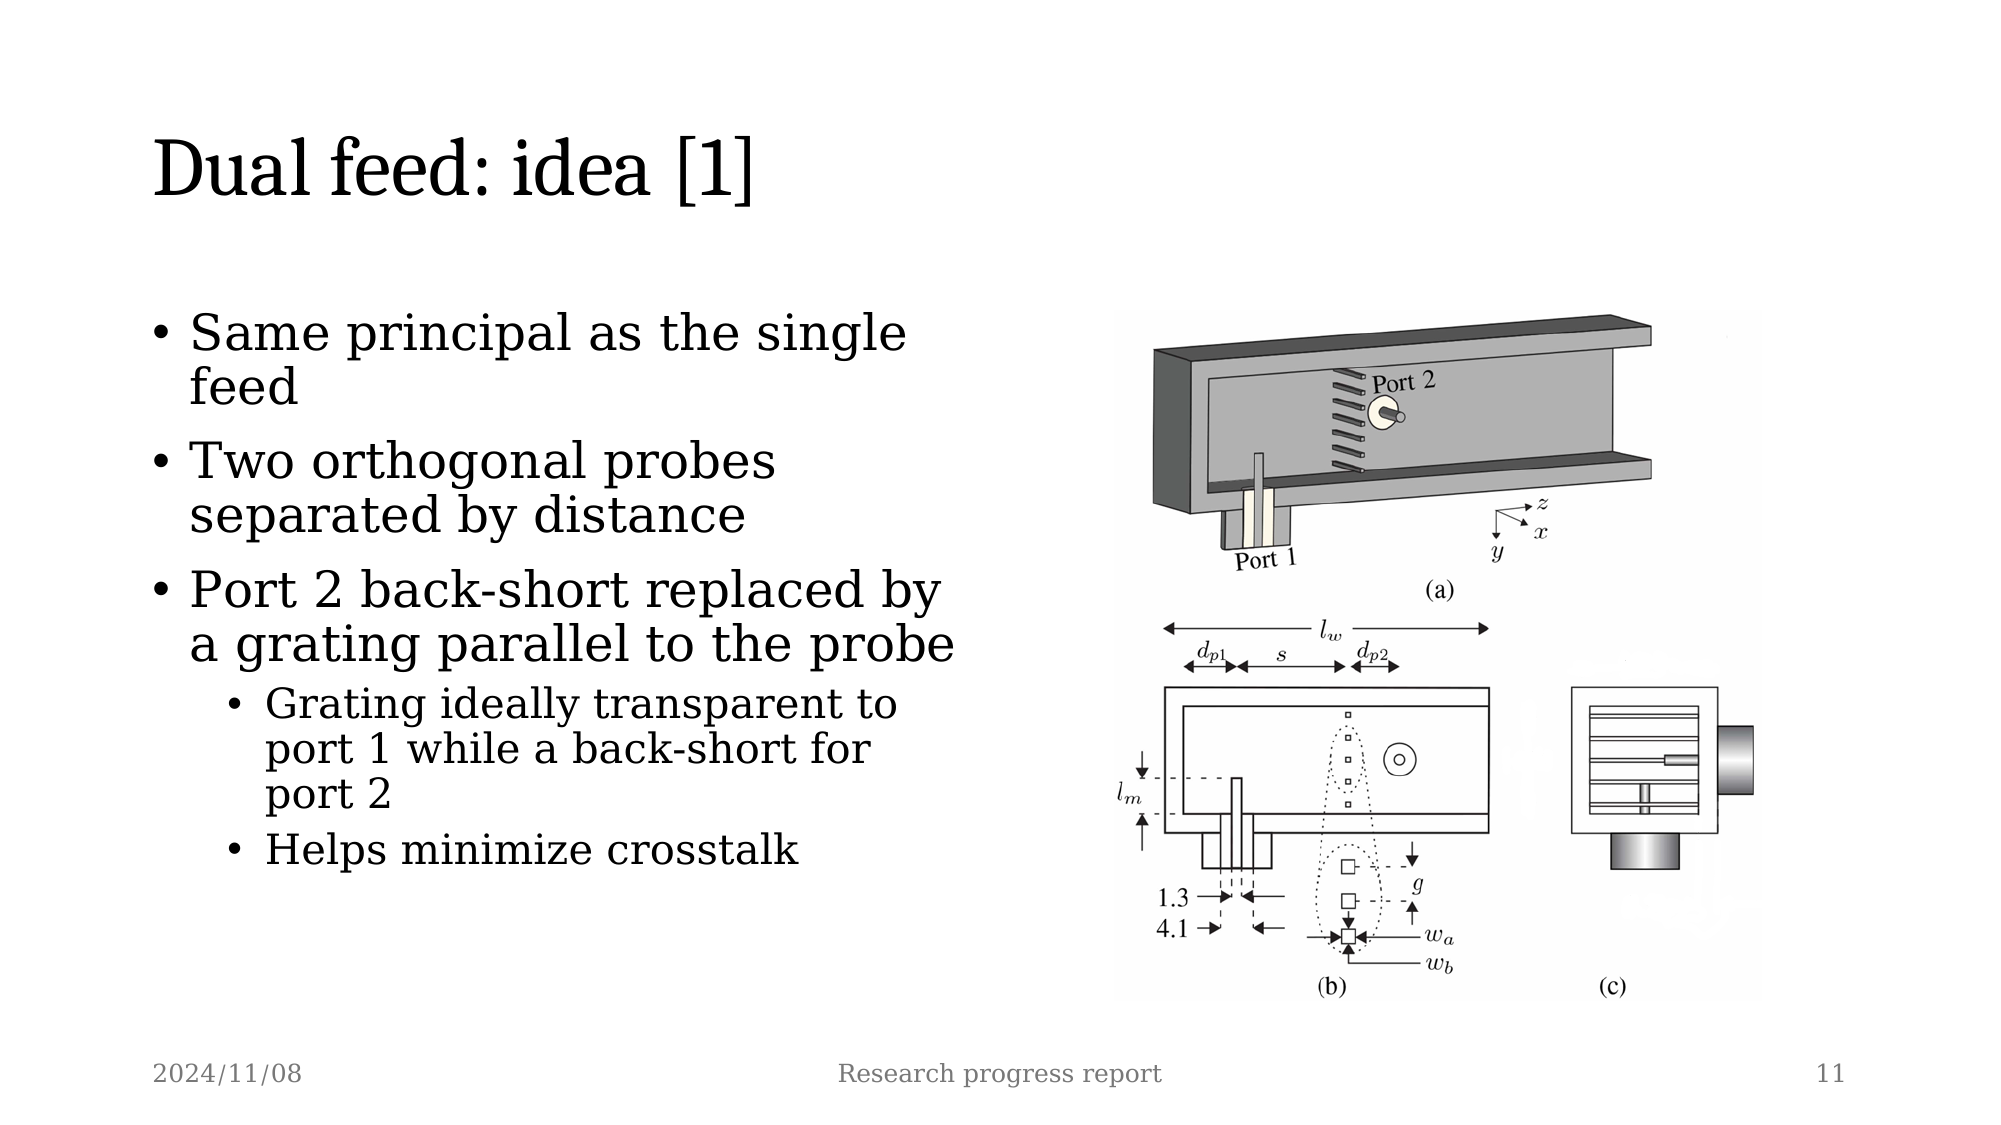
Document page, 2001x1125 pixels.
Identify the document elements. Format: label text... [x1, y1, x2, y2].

footer Research progress report [662, 1042, 1338, 1103]
slide_number 11 [1412, 1042, 1863, 1103]
title Dual feed: idea [1] [137, 59, 1863, 278]
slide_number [137, 1042, 588, 1103]
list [1087, 298, 1788, 1014]
list Same principal as the single feed Two orthogonal probes separated by distance Port 2 back-short replaced by a grating parallel to the probe Grating ideally transparent to port 1 while a back-short for port 2 Helps minimize crosstalk [137, 299, 988, 1014]
